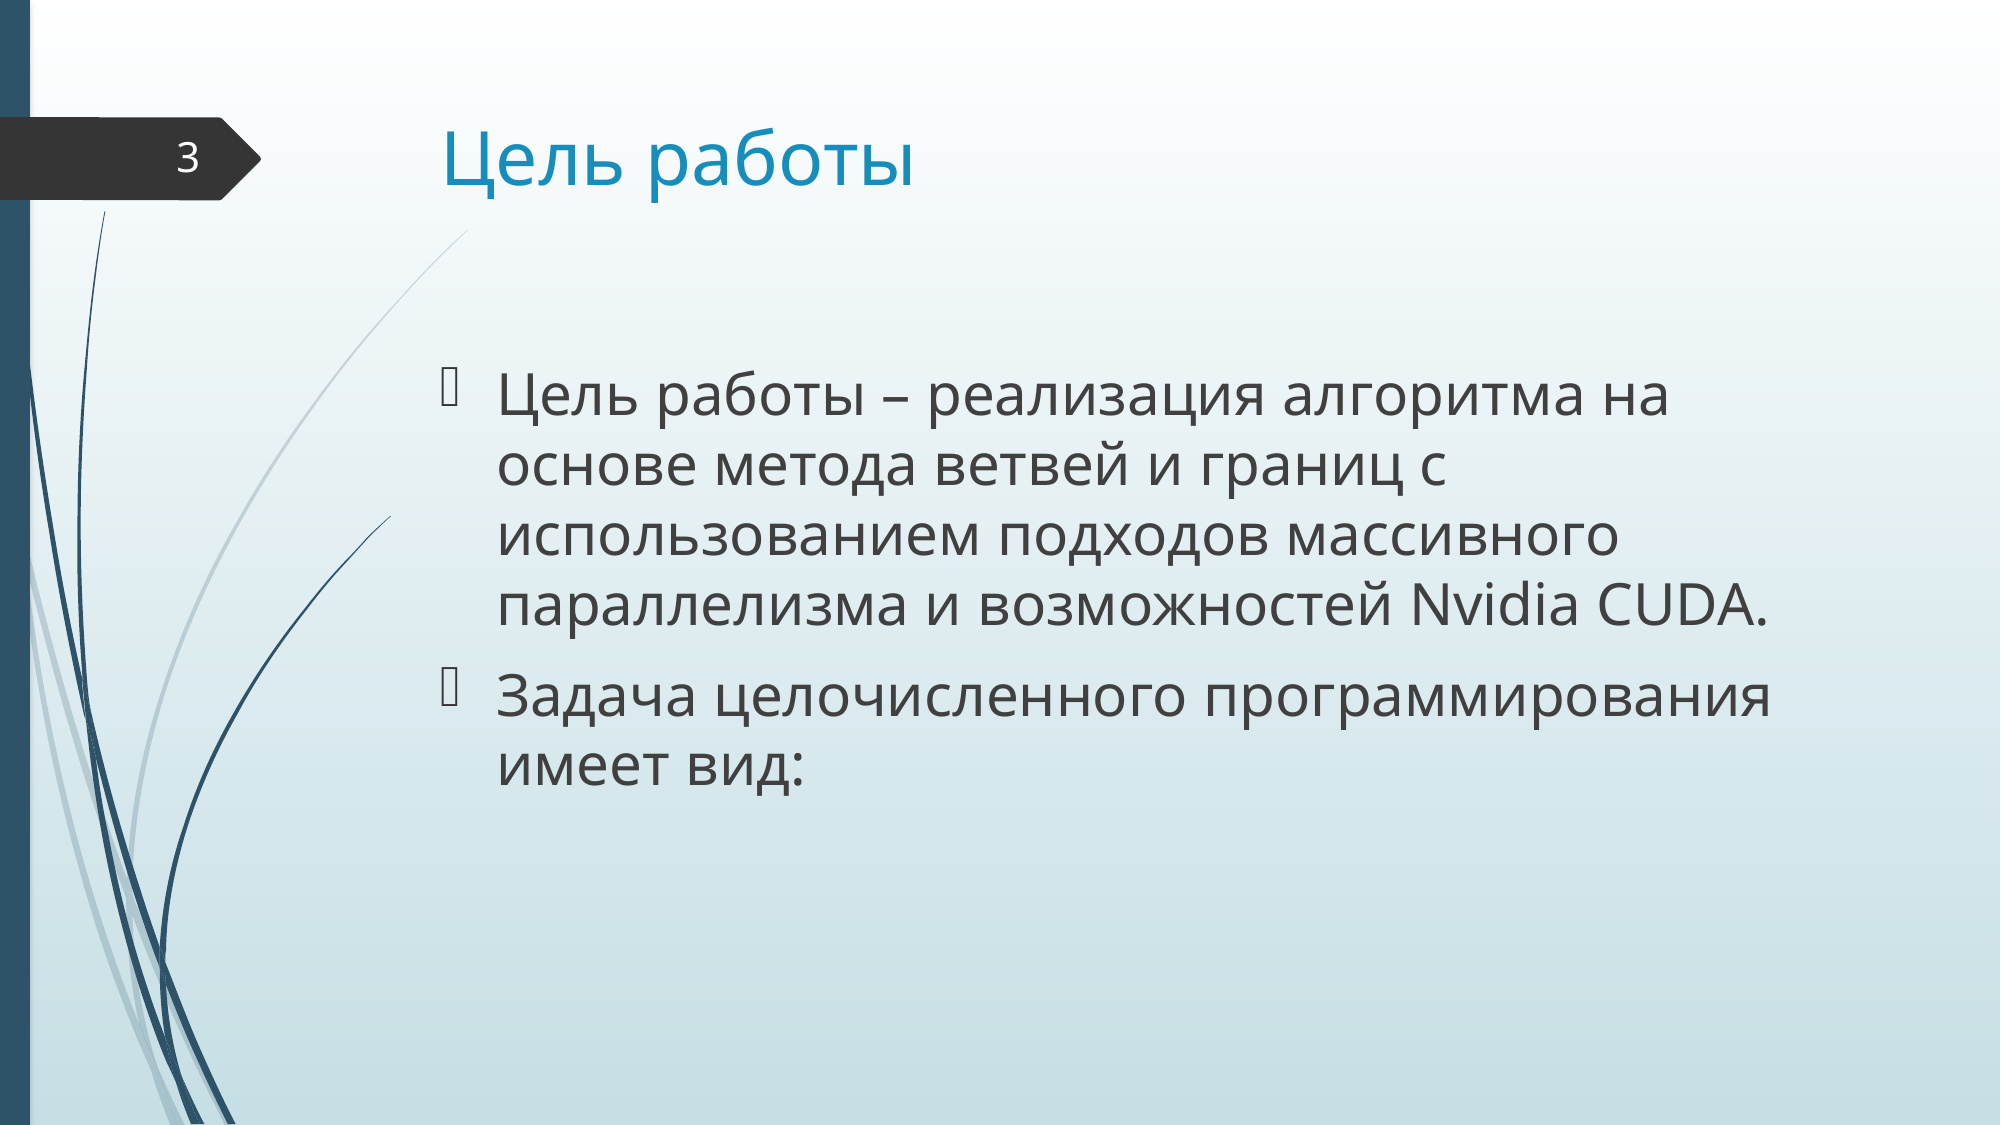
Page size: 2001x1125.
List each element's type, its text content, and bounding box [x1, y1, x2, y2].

slide_number 3 [87, 129, 216, 190]
title Цель работы [425, 102, 1888, 313]
